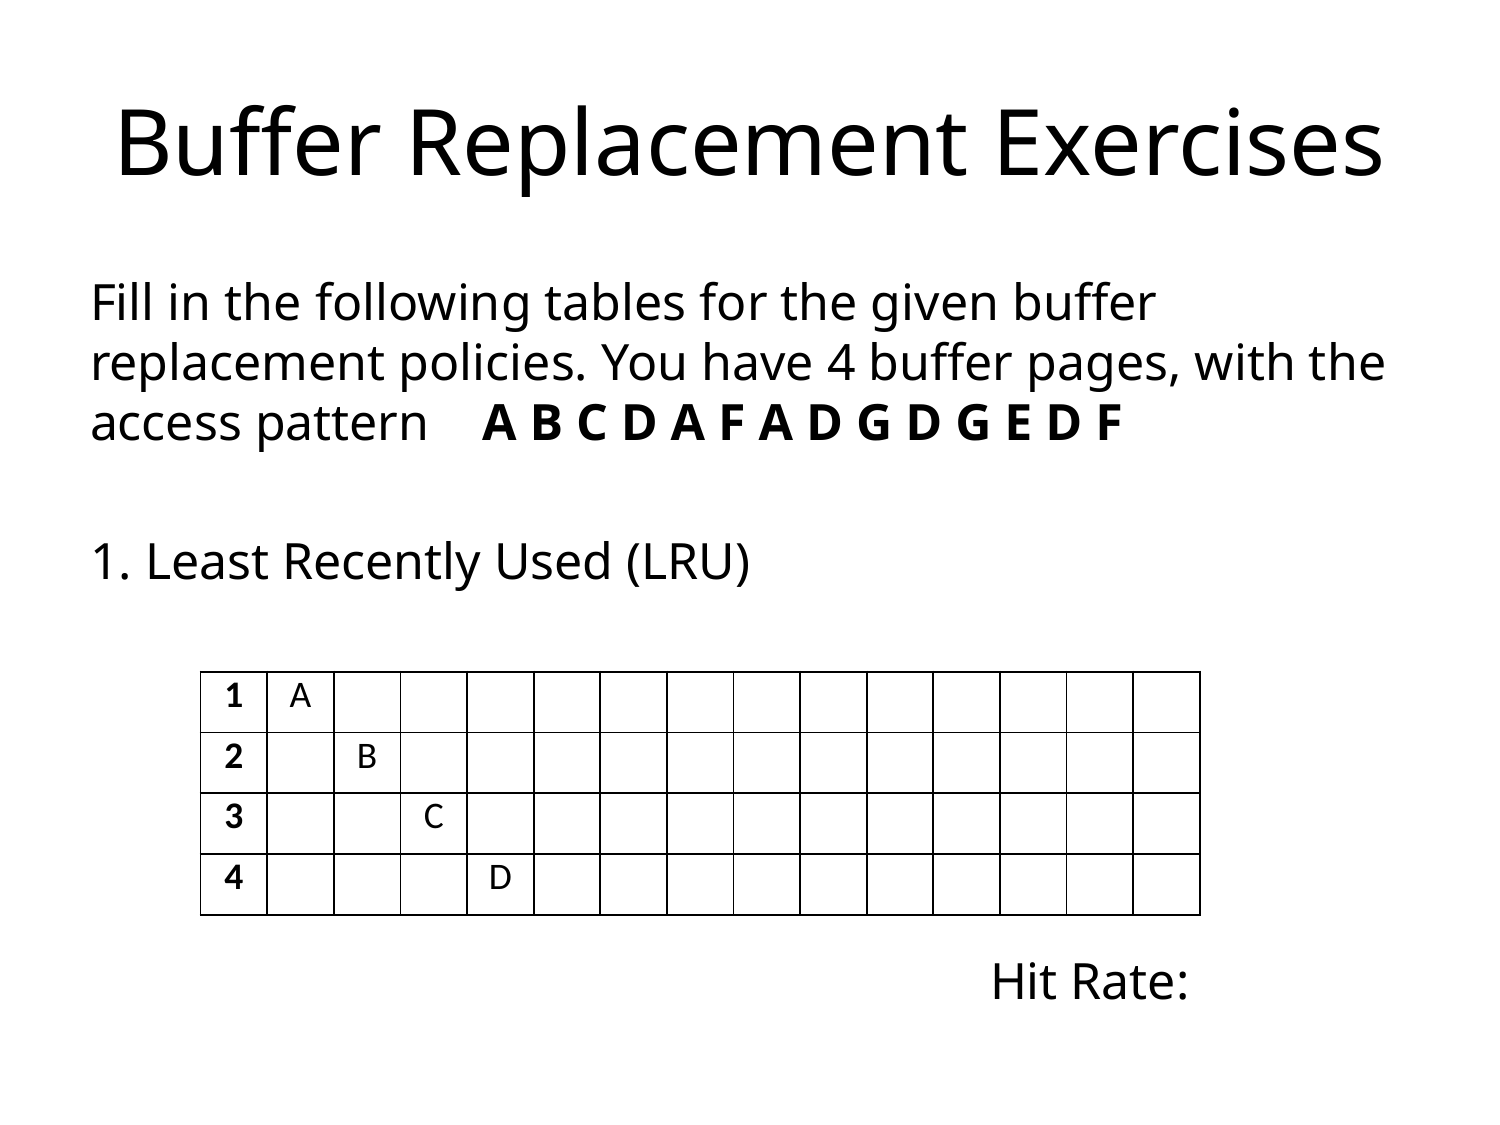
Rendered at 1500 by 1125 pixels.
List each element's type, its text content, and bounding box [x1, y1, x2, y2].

table_header [801, 673, 866, 732]
table_cell [468, 794, 533, 853]
table_cell [801, 794, 866, 853]
table_cell [535, 794, 599, 853]
table_header 1 [201, 673, 266, 732]
table_cell D [468, 855, 533, 914]
table_cell [401, 733, 466, 792]
table_cell [668, 733, 733, 792]
table_cell [668, 855, 733, 914]
table_cell [1001, 794, 1066, 853]
table_cell [1134, 733, 1199, 792]
table_header A [268, 673, 333, 732]
table_header [335, 673, 400, 732]
table_cell [668, 794, 733, 853]
table_cell [734, 855, 799, 914]
table_cell [868, 855, 932, 914]
title Buffer Replacement Exercises [75, 45, 1425, 233]
table_cell [468, 733, 533, 792]
table_header [601, 673, 666, 732]
table_cell [1134, 855, 1199, 914]
table_header [1134, 673, 1199, 732]
table_cell [1067, 855, 1132, 914]
table_cell [734, 794, 799, 853]
table_cell C [401, 794, 466, 853]
table_cell [868, 733, 932, 792]
table_cell [535, 733, 599, 792]
table_cell [801, 733, 866, 792]
table_cell [1067, 733, 1132, 792]
table_header [668, 673, 733, 732]
table_cell [335, 794, 400, 853]
table_cell [268, 794, 333, 853]
list Fill in the following tables for the given buffer replacement policies. You have 4 buffer pages, with the access pattern A B C D A F A D G D G E D F 1. Least Recently Used (LRU) Hit Rate: [75, 262, 1425, 1100]
table_cell 4 [201, 855, 266, 914]
table_cell [601, 794, 666, 853]
table_cell [934, 794, 999, 853]
table_cell [734, 733, 799, 792]
table_cell 2 [201, 733, 266, 792]
table_cell [268, 733, 333, 792]
table_cell [601, 733, 666, 792]
table_header [468, 673, 533, 732]
table_cell 3 [201, 794, 266, 853]
table_cell [1134, 794, 1199, 853]
table_cell [1001, 733, 1066, 792]
table_header [401, 673, 466, 732]
table_header [734, 673, 799, 732]
table_cell [601, 855, 666, 914]
table_header [1067, 673, 1132, 732]
table_header [868, 673, 932, 732]
table_cell [801, 855, 866, 914]
table_header [535, 673, 599, 732]
table_cell [1067, 794, 1132, 853]
table_cell [868, 794, 932, 853]
table_cell [401, 855, 466, 914]
table_cell [934, 733, 999, 792]
table_cell [1001, 855, 1066, 914]
table_header [934, 673, 999, 732]
table_cell [268, 855, 333, 914]
table_header [1001, 673, 1066, 732]
table_cell [934, 855, 999, 914]
table_cell [535, 855, 599, 914]
table_cell B [335, 733, 400, 792]
table_cell [335, 855, 400, 914]
